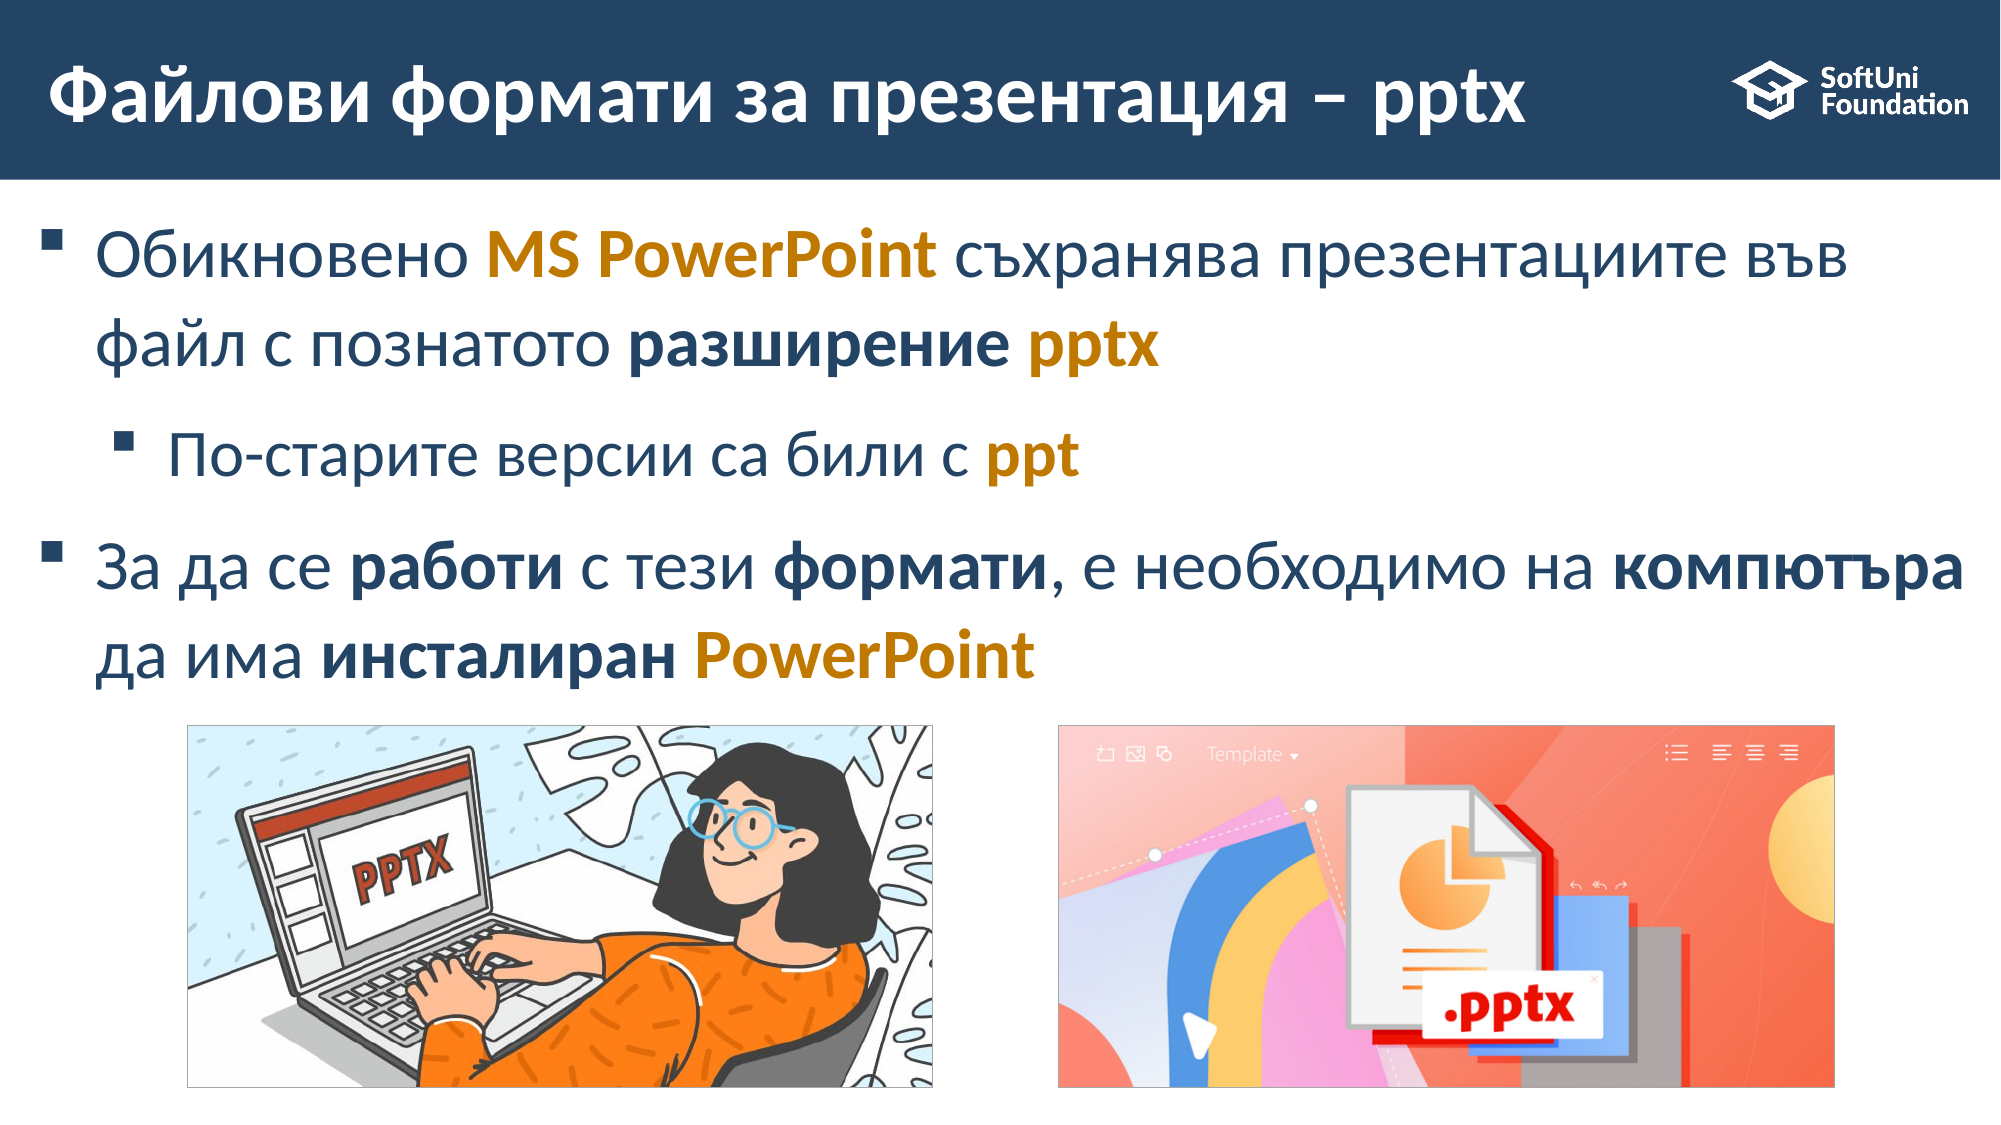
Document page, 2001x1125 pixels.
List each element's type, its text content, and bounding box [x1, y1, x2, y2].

picture [187, 725, 933, 1089]
list Обикновено MS PowerPoint съхранява презентациите във файл с познатото разширение pptx По-старите версии са били с ppt За да се работи с тези формати, е необходимо на компютъра да има инсталиран PowerPoint [18, 196, 1990, 1104]
picture [1057, 725, 1835, 1089]
title Файлови формати за презентация – pptx [31, 16, 1716, 162]
picture [1731, 60, 1968, 120]
